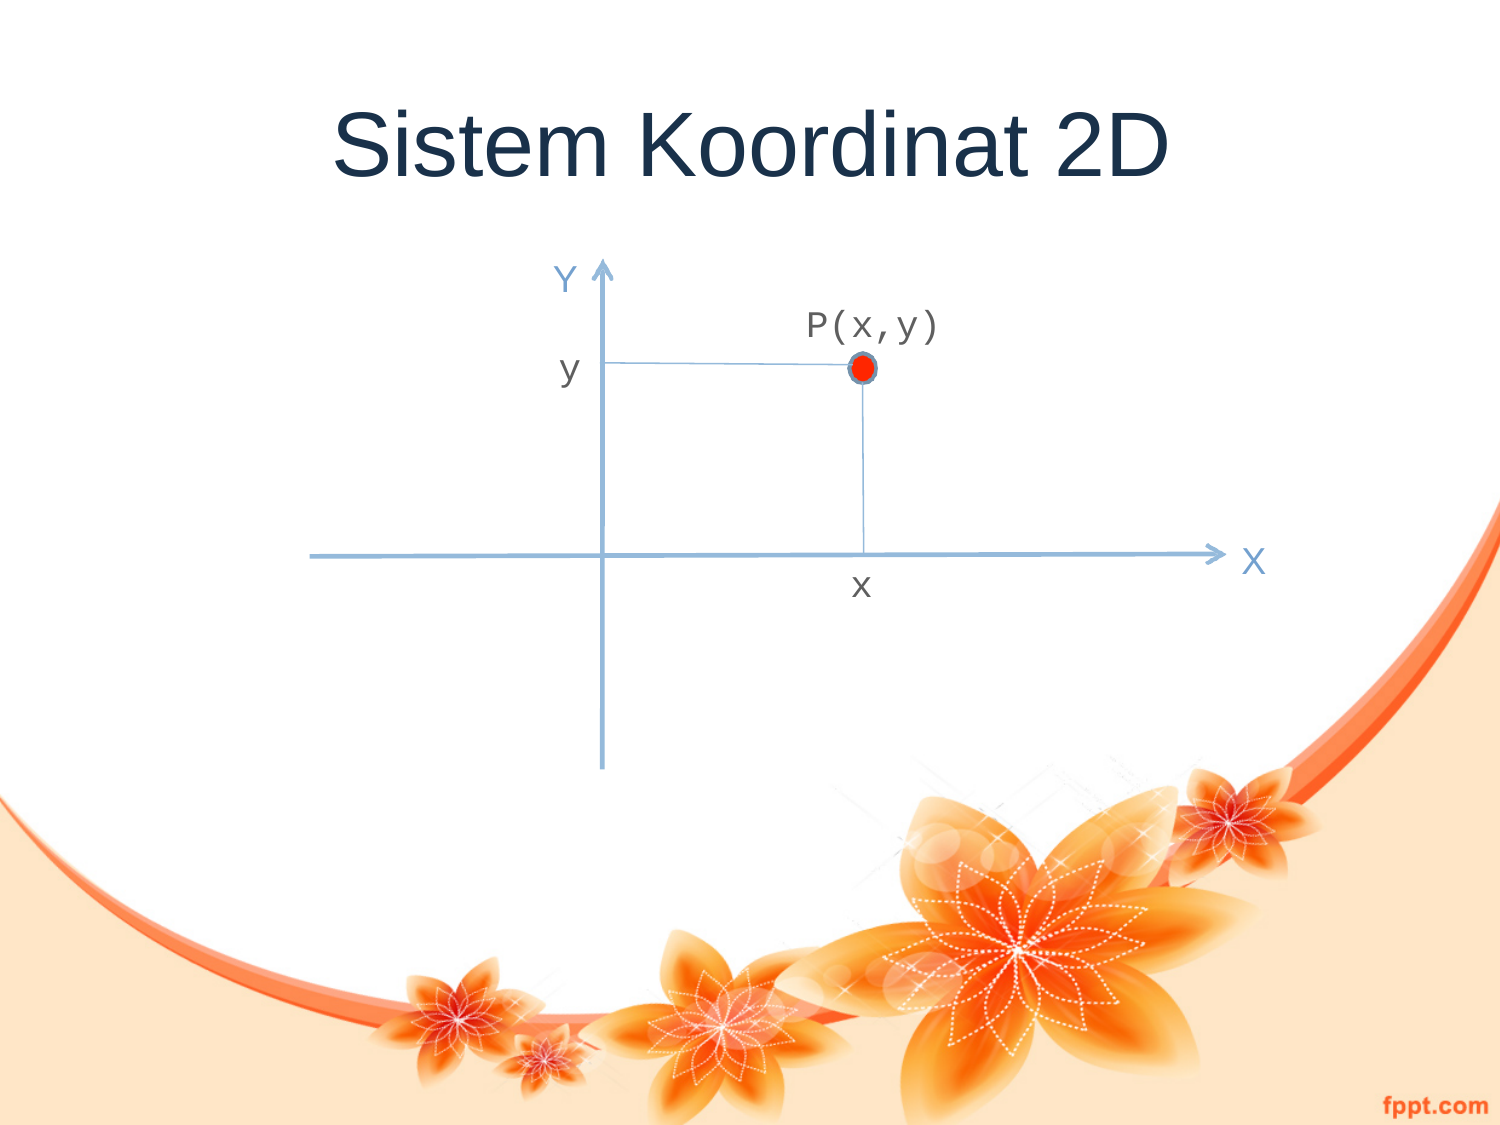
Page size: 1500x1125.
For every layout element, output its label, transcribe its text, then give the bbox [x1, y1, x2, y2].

title Sistem Koordinat 2D [327, 43, 1173, 235]
text_box X [1239, 535, 1269, 583]
text_box Y [550, 252, 580, 300]
text_box y [556, 340, 584, 388]
text_box [1205, 543, 1227, 565]
text_box P(x,y) [803, 298, 944, 346]
text_box [591, 258, 614, 281]
text_box [847, 351, 878, 385]
picture [0, 0, 1500, 1125]
text_box x [848, 557, 876, 605]
